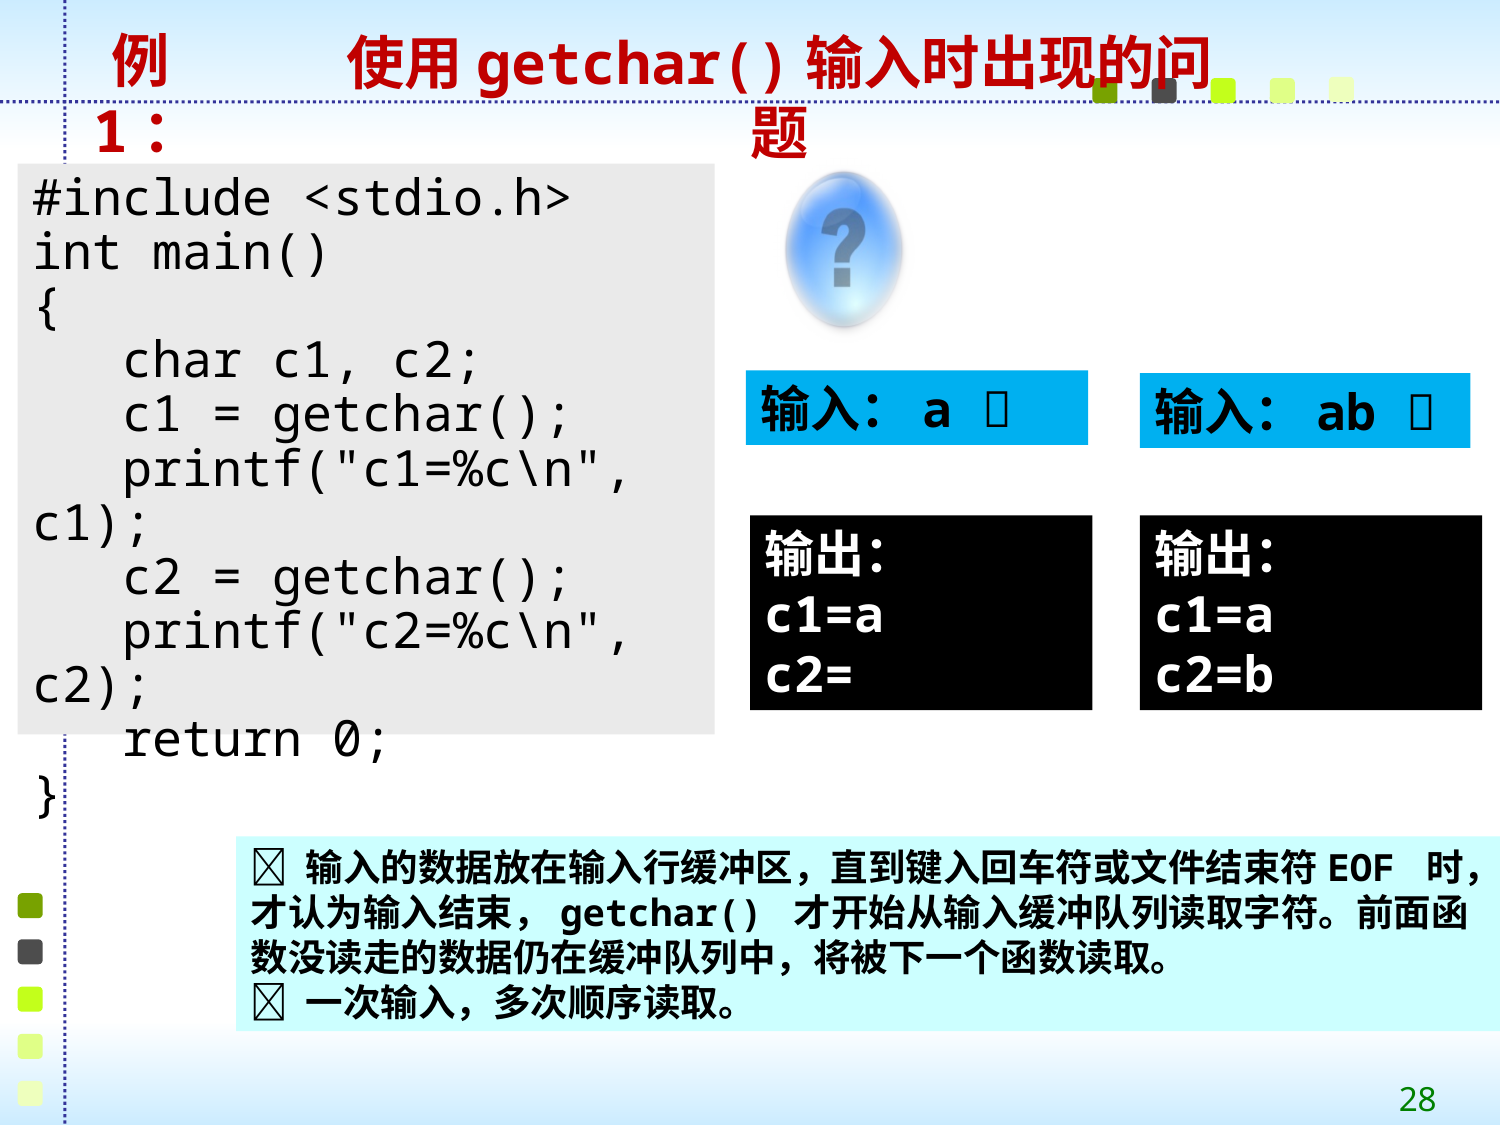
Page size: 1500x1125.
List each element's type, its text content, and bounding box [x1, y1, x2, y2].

text_box 输出： c1=a c2=b [1139, 515, 1483, 711]
text_box 例1： [50, 38, 245, 149]
list #include <stdio.h> int main() { char c1, c2; c1 = getchar(); printf("c1=%c\n", c1); c2 = getchar(); printf("c2=%c\n", c2); return 0; } [17, 163, 715, 735]
text_box 输出： c1=a c2= [750, 515, 1093, 711]
text_box 使用getchar()输入时出现的问题 [324, 41, 1235, 152]
text_box 输入：a  [745, 370, 1089, 445]
text_box  输入的数据放在输入行缓冲区，直到键入回车符或文件结束符EOF 时，才认为输入结束，getchar() 才开始从输入缓冲队列读取字符。前面函数没读走的数据仍在缓冲队列中，将被下一个函数读取。  一次输入，多次顺序读取。 [236, 836, 1500, 1032]
slide_number 28 [1057, 1070, 1452, 1125]
text_box 输入：ab  [1139, 373, 1471, 448]
picture [769, 151, 918, 348]
